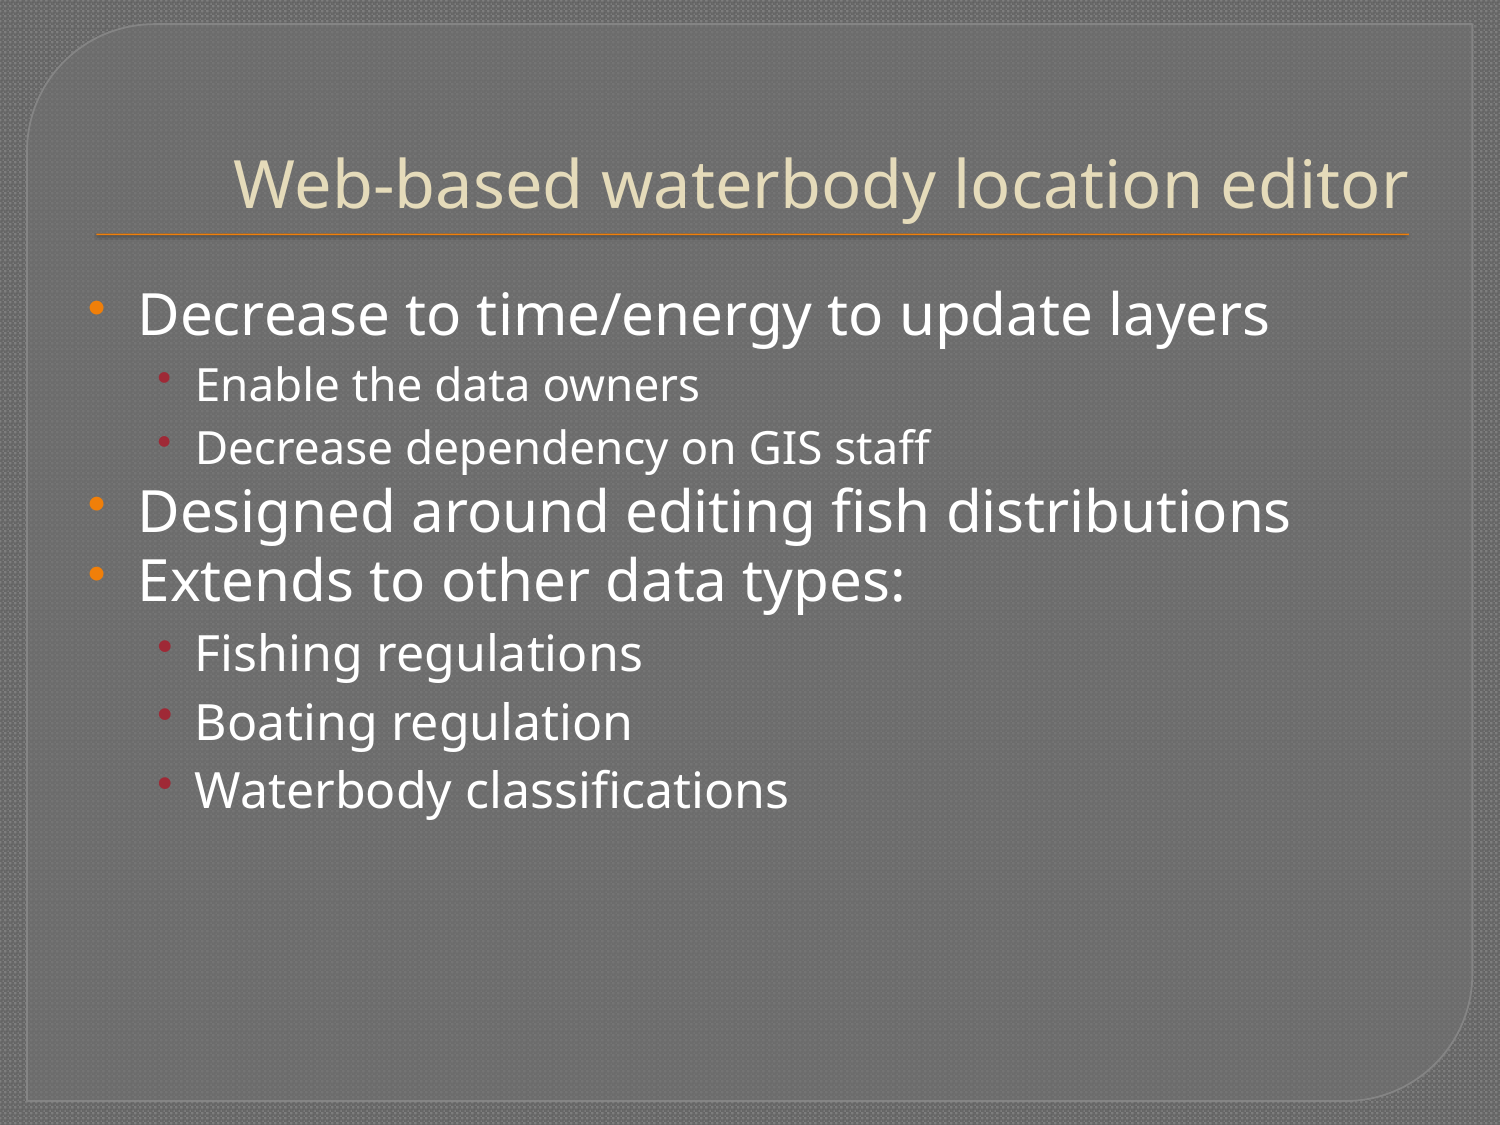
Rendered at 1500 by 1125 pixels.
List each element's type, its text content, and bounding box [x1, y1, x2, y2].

title Web-based waterbody location editor [75, 41, 1425, 230]
list Decrease to time/energy to update layers Enable the data owners Decrease dependency on GIS staff Designed around editing fish distributions Extends to other data types: Fishing regulations Boating regulation Waterbody classifications [75, 270, 1400, 1013]
